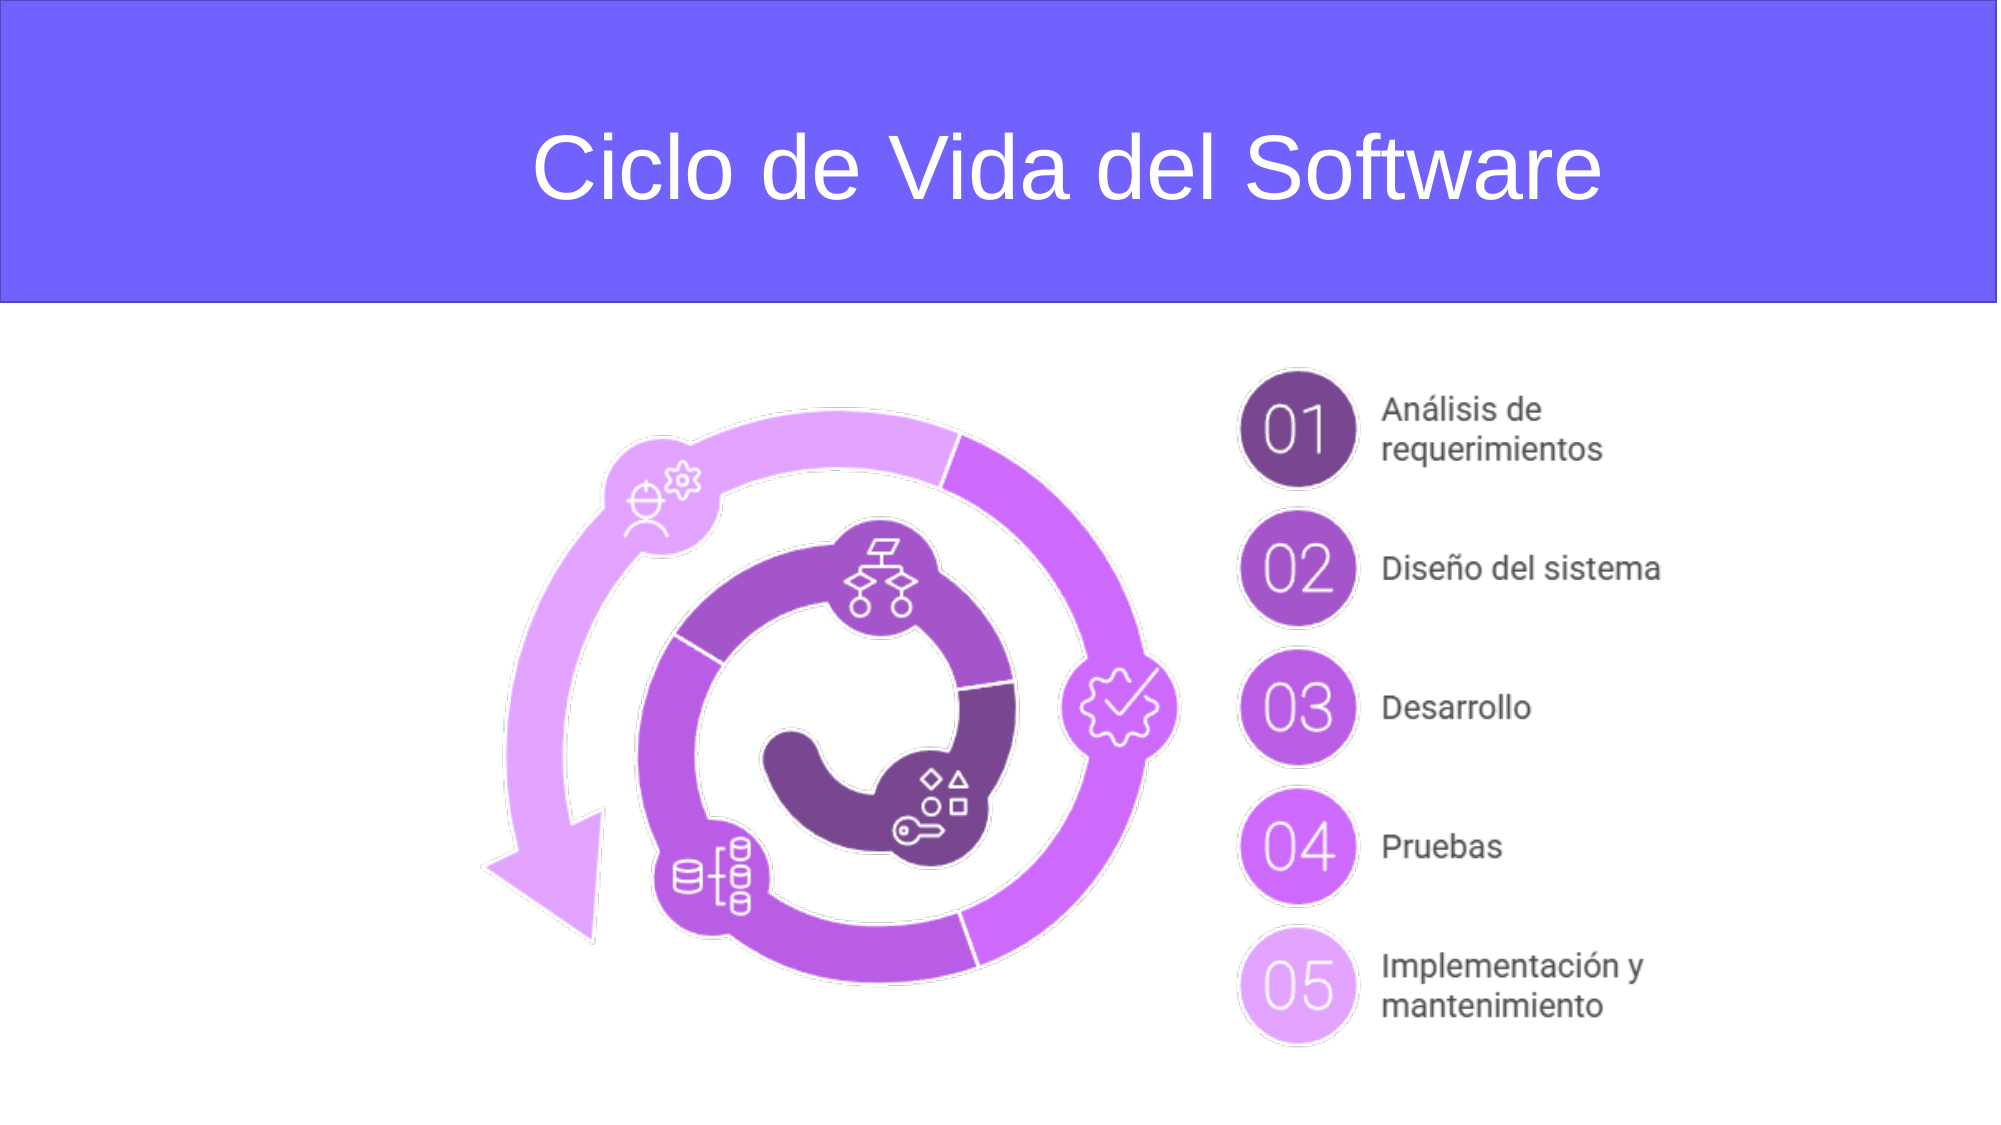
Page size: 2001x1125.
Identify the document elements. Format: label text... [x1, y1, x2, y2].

picture [442, 171, 1717, 1125]
title Ciclo de Vida del Software [0, 0, 1996, 303]
